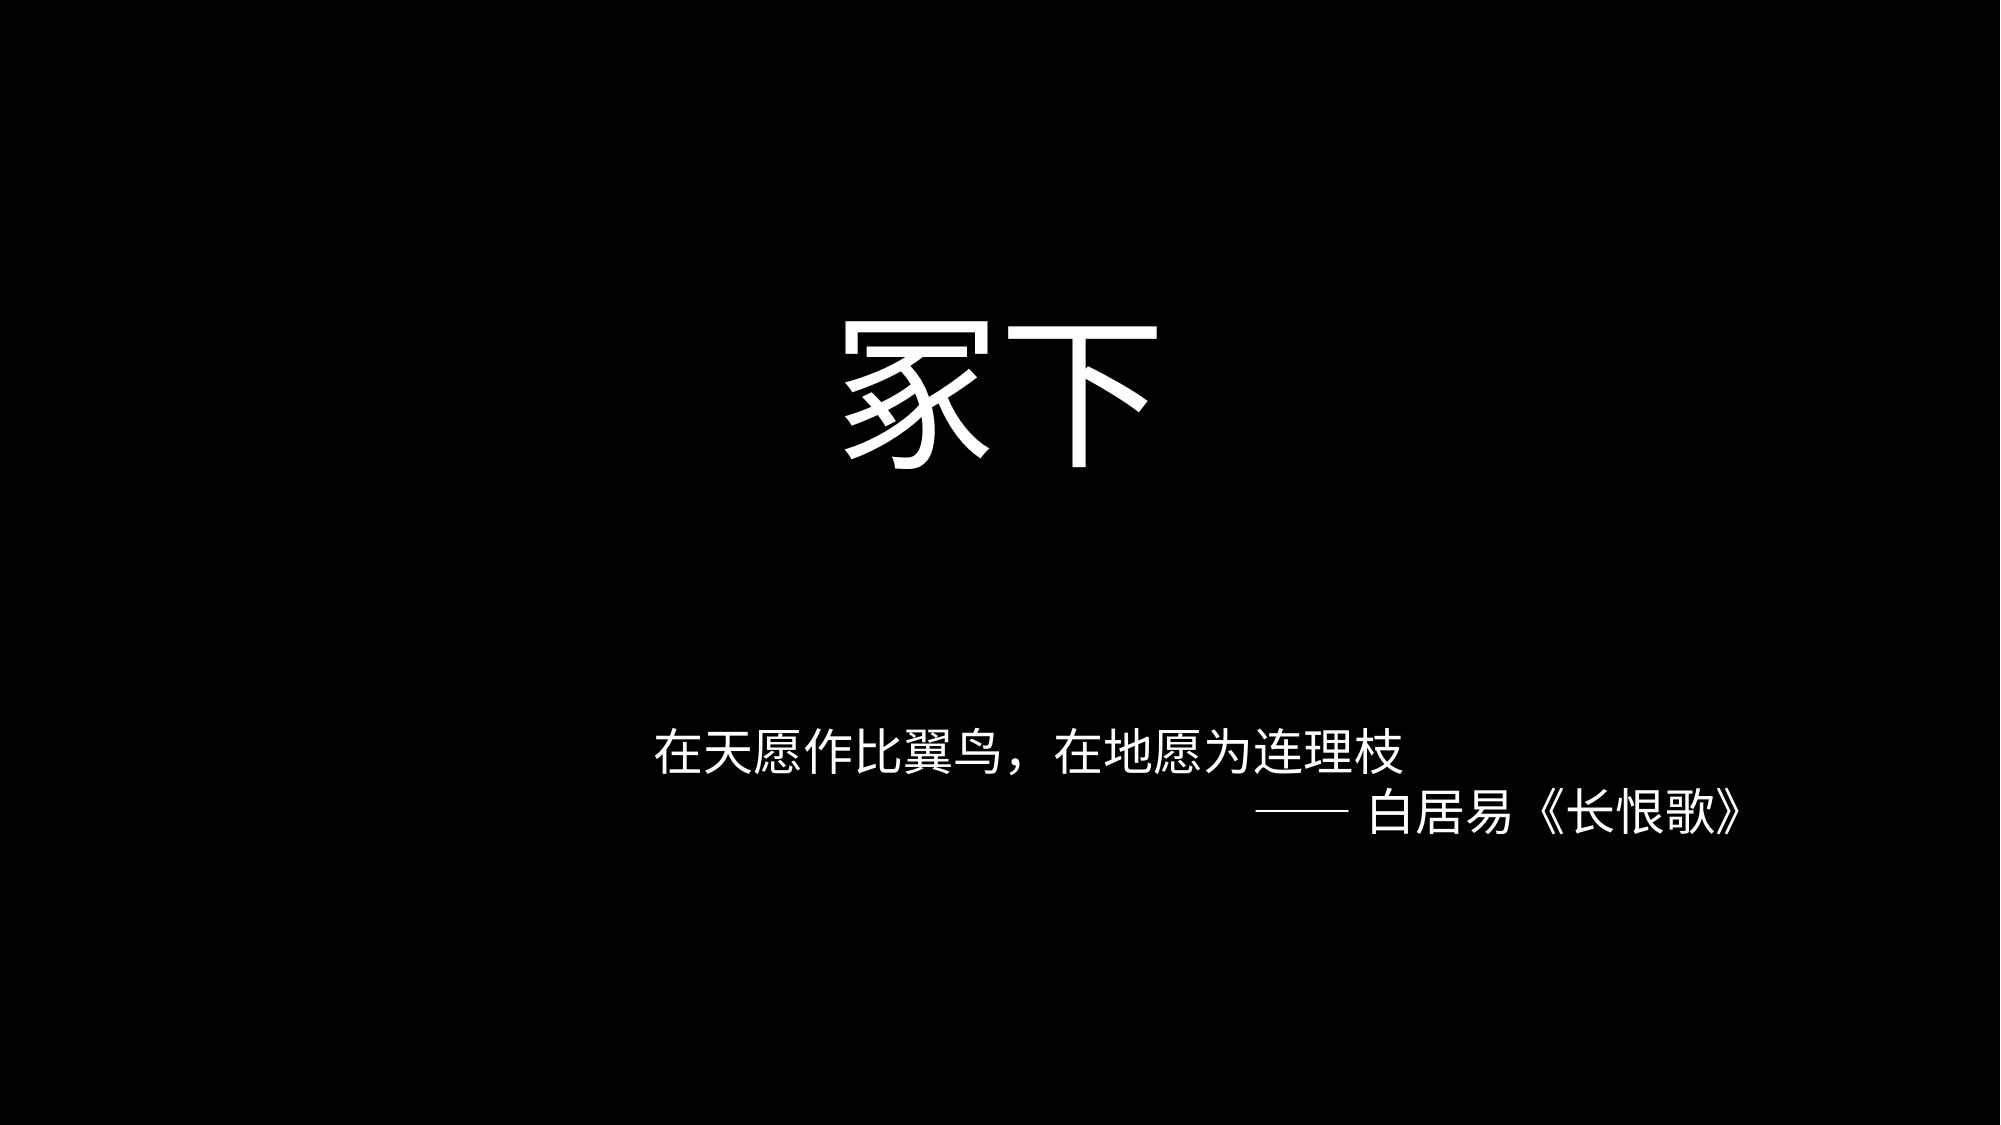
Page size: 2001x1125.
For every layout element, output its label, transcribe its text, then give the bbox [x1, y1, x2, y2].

text_box 在天愿作比翼鸟，在地愿为连理枝 ——白居易《长恨歌》 [154, 712, 1927, 913]
title 冢下 [249, 160, 1750, 498]
